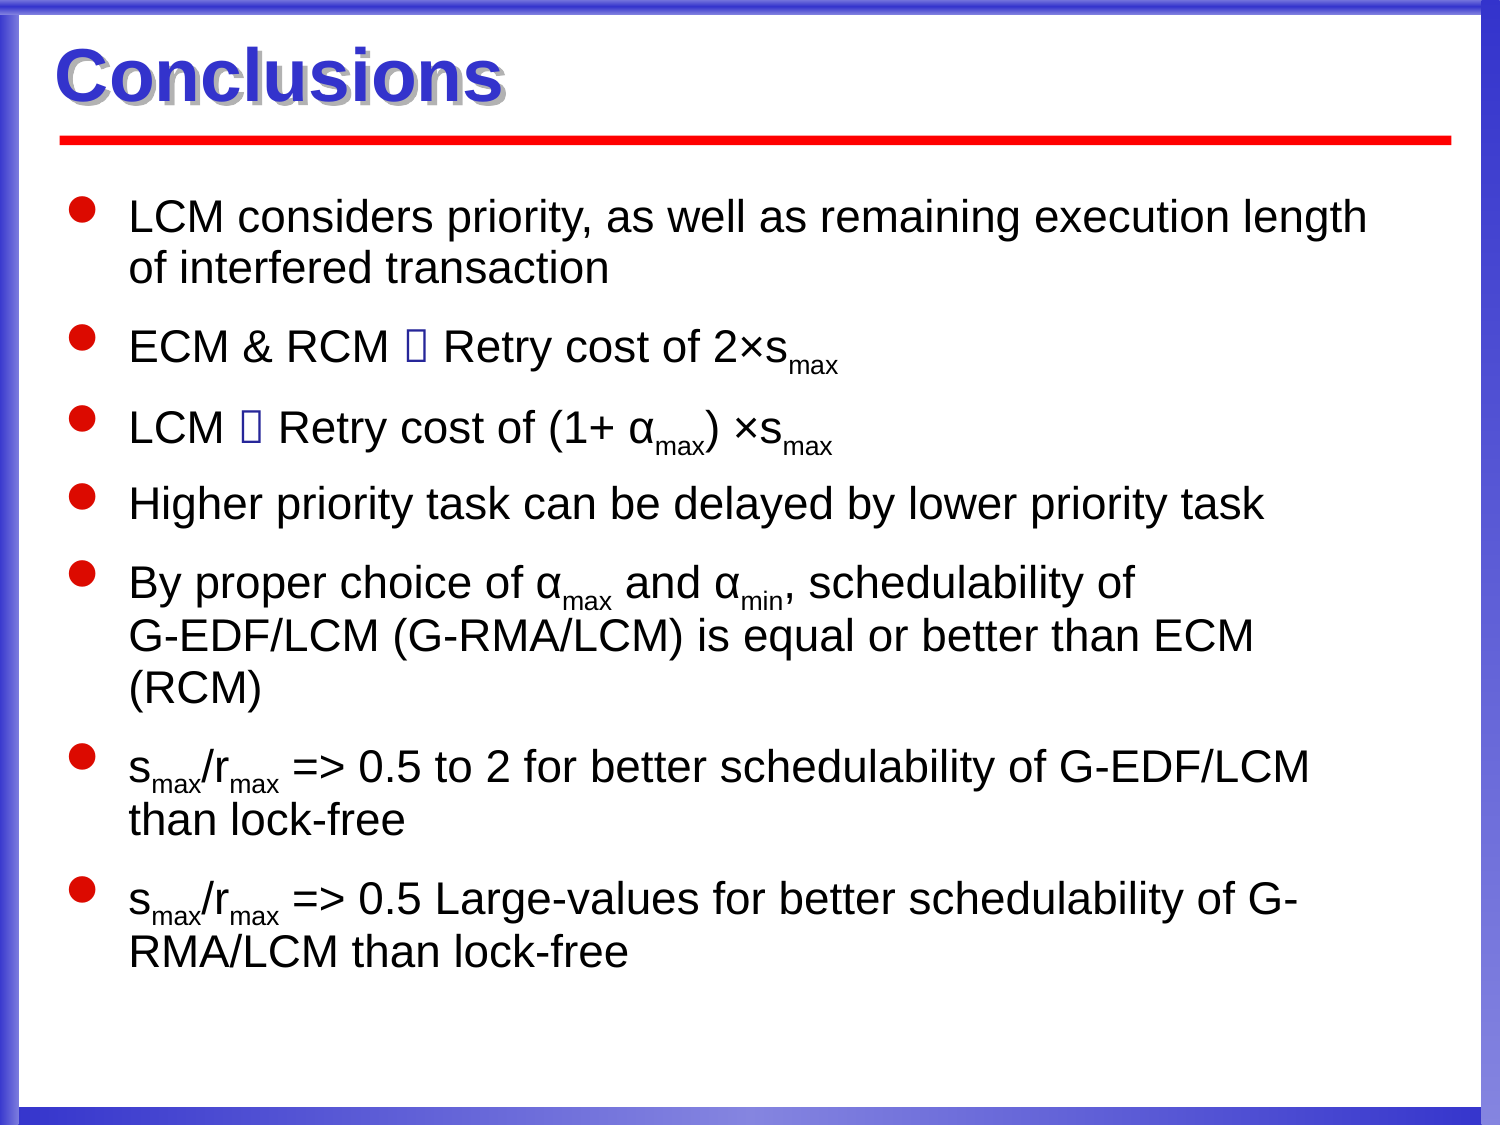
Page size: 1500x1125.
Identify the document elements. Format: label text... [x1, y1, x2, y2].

list LCM considers priority, as well as remaining execution length of interfered transaction ECM & RCM  Retry cost of 2×smax LCM  Retry cost of (1+ αmax) ×smax Higher priority task can be delayed by lower priority task By proper choice of αmax and αmin, schedulability of G-EDF/LCM (G-RMA/LCM) is equal or better than ECM (RCM) smax/rmax => 0.5 to 2 for better schedulability of G-EDF/LCM than lock-free smax/rmax => 0.5 Large-values for better schedulability of G-RMA/LCM than lock-free [49, 184, 1413, 939]
title Conclusions [54, 21, 1451, 134]
